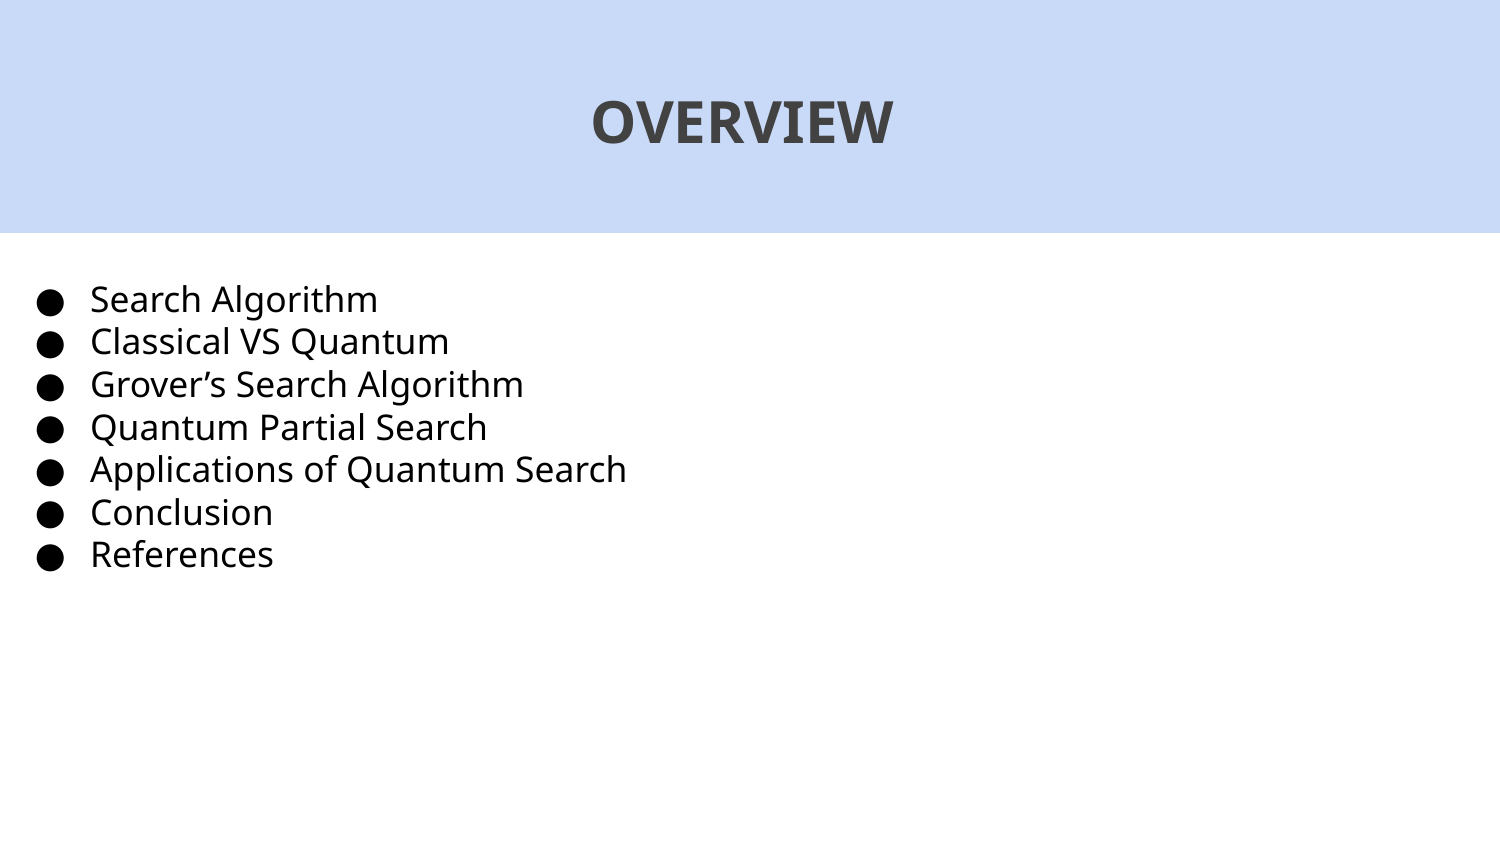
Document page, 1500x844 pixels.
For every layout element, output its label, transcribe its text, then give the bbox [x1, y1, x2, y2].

text_box Search Algorithm Classical VS Quantum Grover’s Search Algorithm Quantum Partial Search Applications of Quantum Search Conclusion References [0, 262, 1500, 590]
title OVERVIEW [0, 0, 1500, 233]
